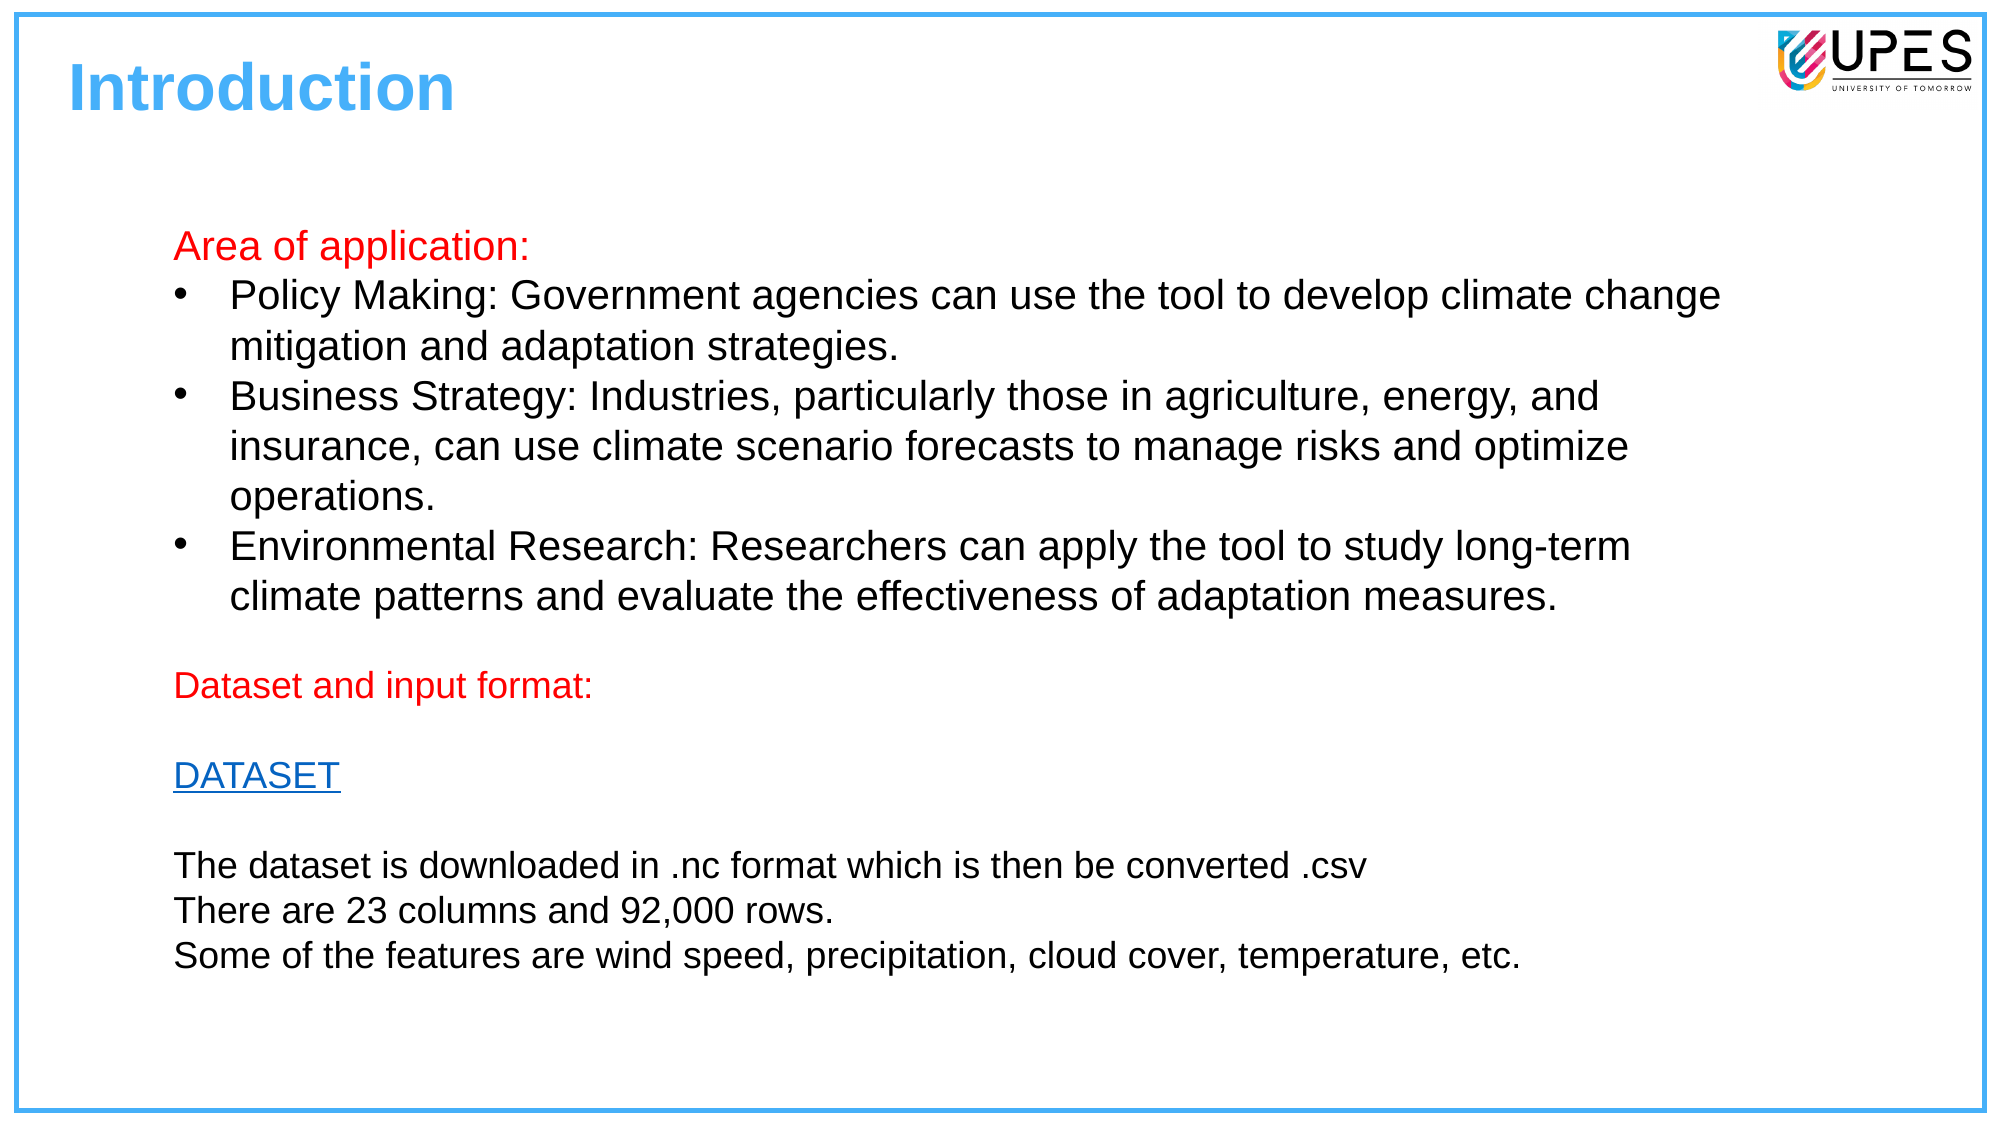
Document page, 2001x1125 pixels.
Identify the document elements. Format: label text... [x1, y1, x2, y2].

text_box Introduction [53, 36, 1289, 132]
text_box Area of application: Policy Making: Government agencies can use the tool to develop climate change mitigation and adaptation strategies. Business Strategy: Industries, particularly those in agriculture, energy, and insurance, can use climate scenario forecasts to manage risks and optimize operations. Environmental Research: Researchers can apply the tool to study long-term climate patterns and evaluate the effectiveness of adaptation measures. [158, 211, 1783, 626]
text_box Dataset and input format: DATASET The dataset is downloaded in .nc format which is then be converted .csv There are 23 columns and 92,000 rows. Some of the features are wind speed, precipitation, cloud cover, temperature, etc. [158, 654, 1817, 984]
picture [1758, 20, 1978, 110]
